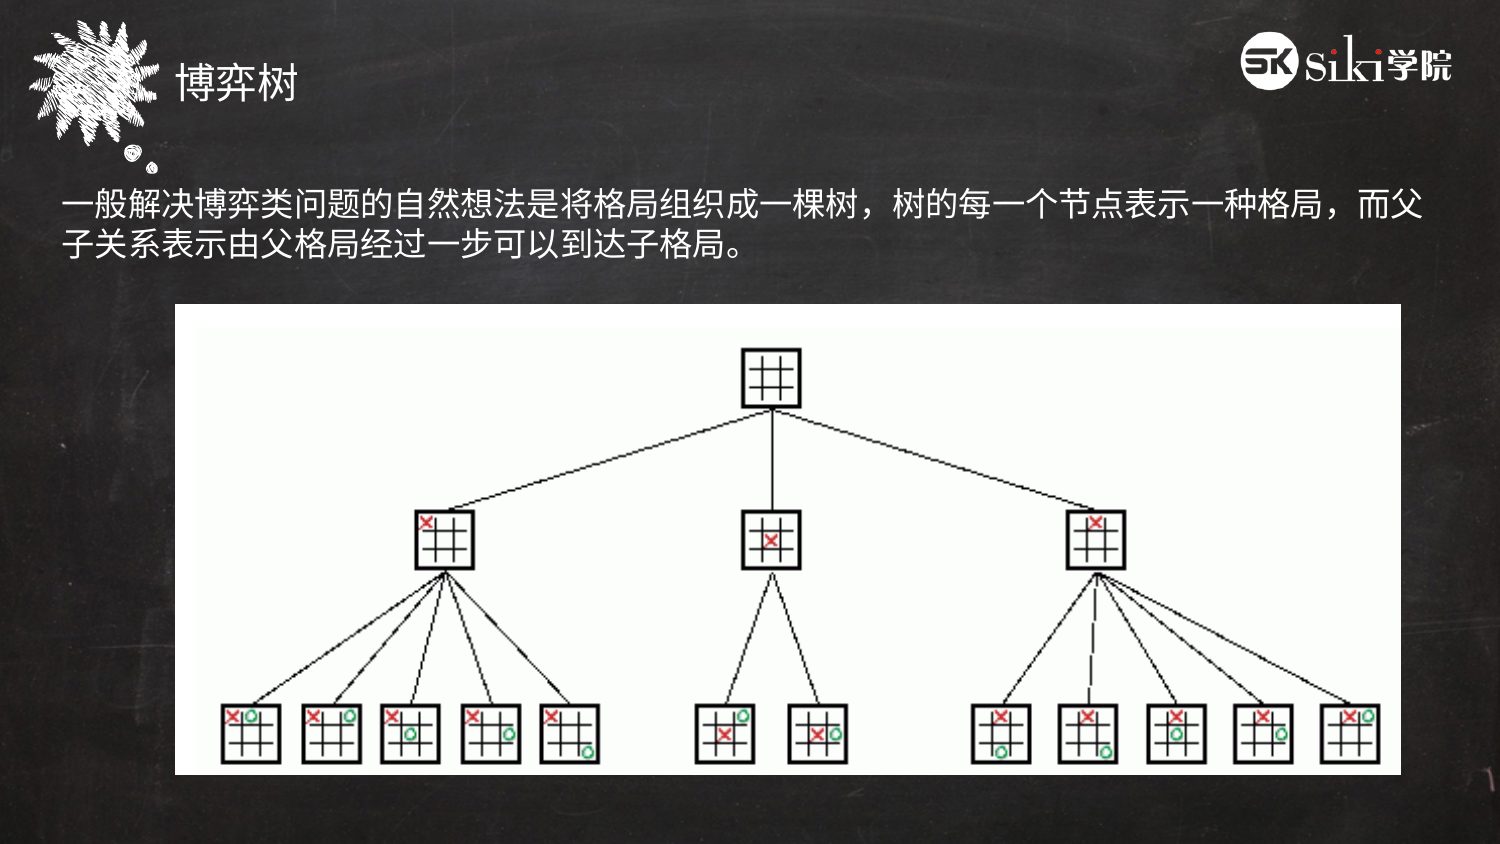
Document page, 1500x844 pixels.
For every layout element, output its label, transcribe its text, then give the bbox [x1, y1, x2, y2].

text_box 博弈树 [163, 49, 561, 114]
picture [0, 0, 1500, 844]
text_box 一般解决博弈类问题的自然想法是将格局组织成一棵树，树的每一个节点表示一种格局，而父子关系表示由父格局经过一步可以到达子格局。 [46, 175, 1448, 681]
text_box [29, 19, 160, 174]
